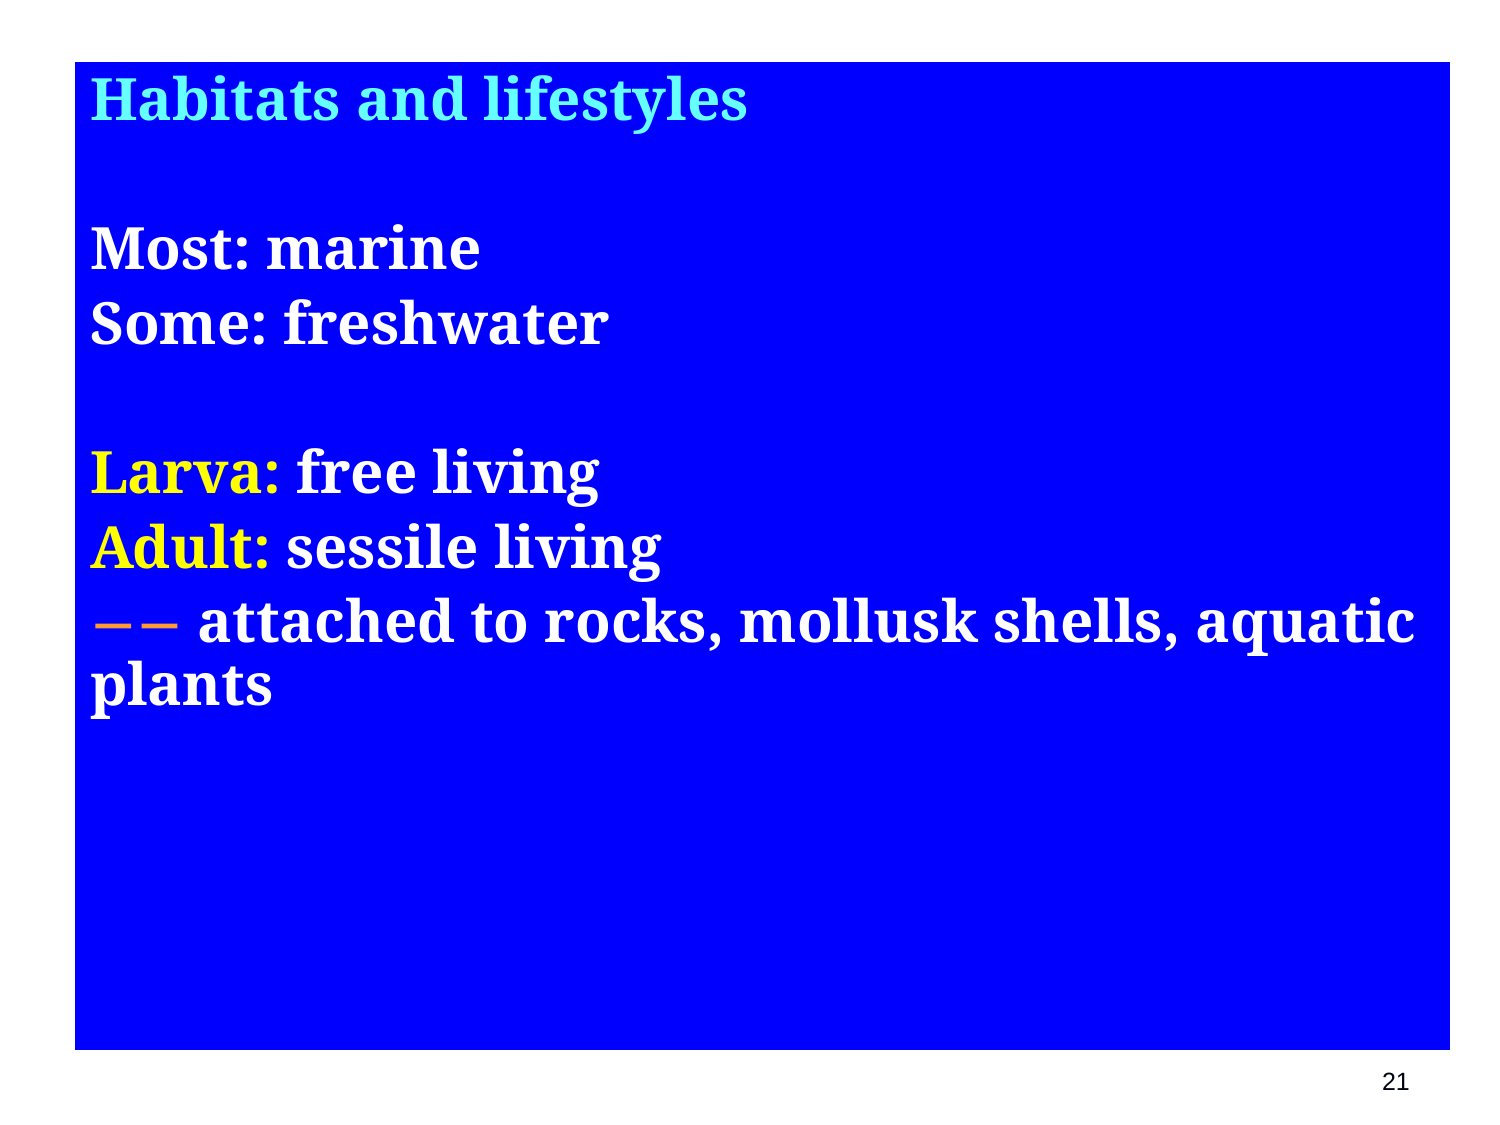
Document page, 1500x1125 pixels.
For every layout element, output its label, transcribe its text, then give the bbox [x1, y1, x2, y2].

slide_number 21 [1074, 1025, 1425, 1104]
list Habitats and lifestyles Most: marine Some: freshwater Larva: free living Adult: sessile living  attached to rocks, mollusk shells, aquatic plants [75, 62, 1450, 1050]
